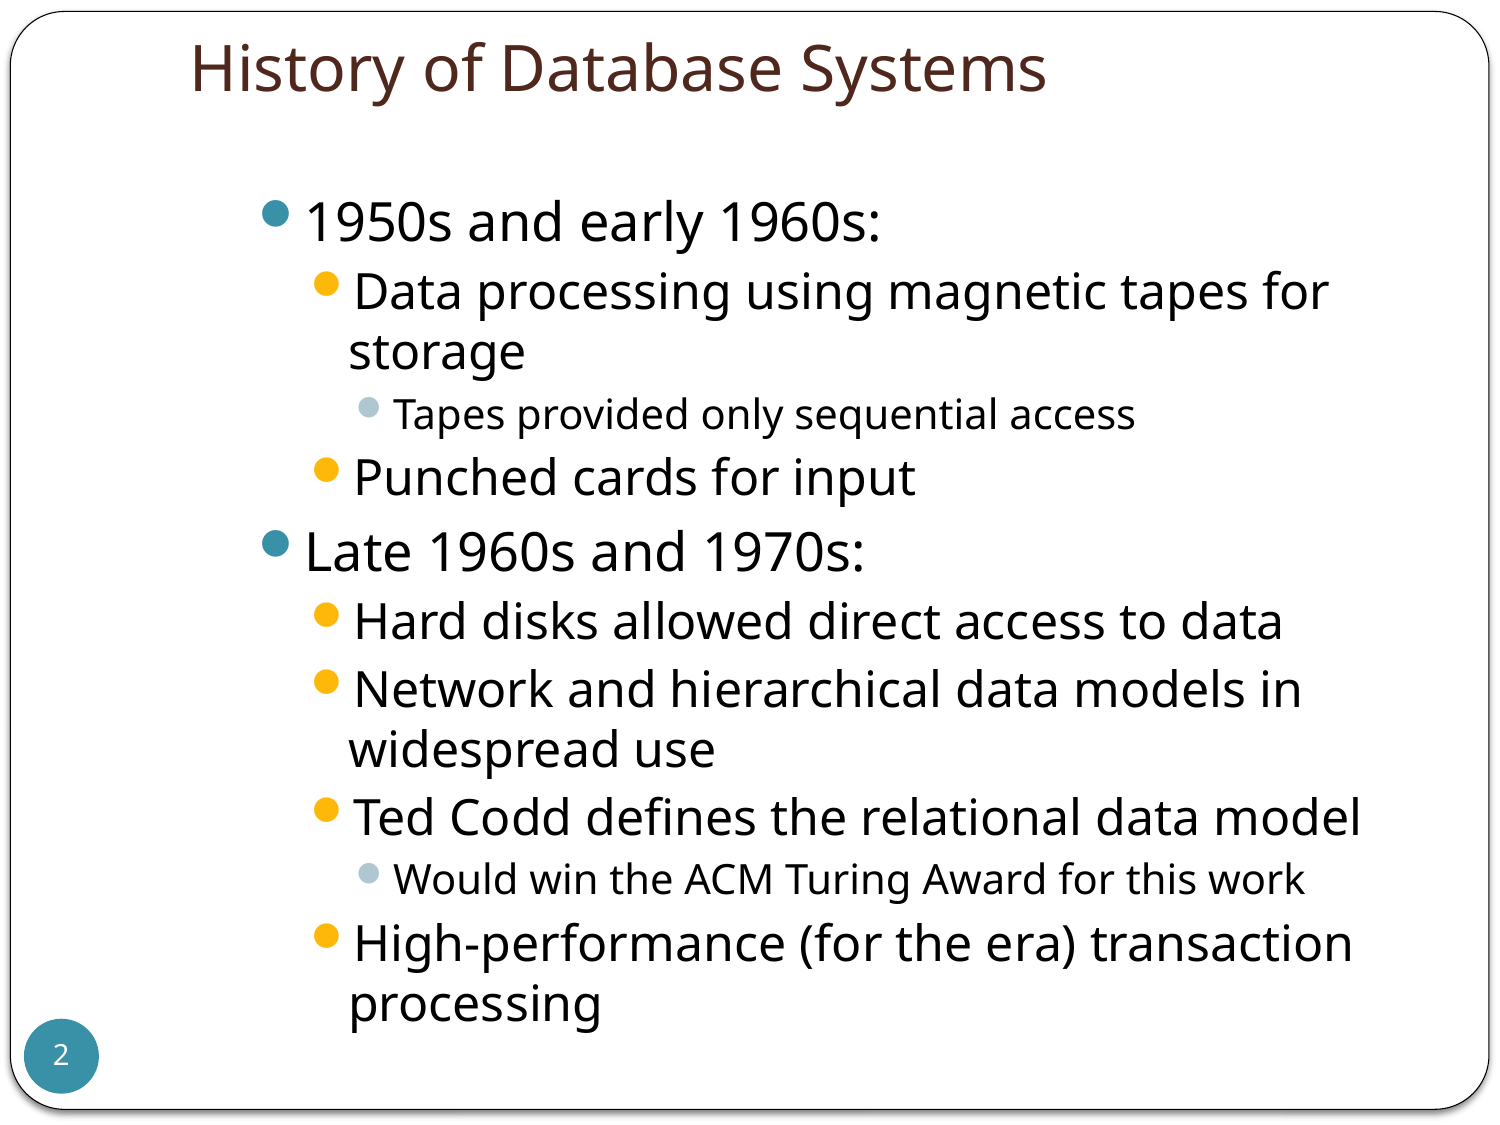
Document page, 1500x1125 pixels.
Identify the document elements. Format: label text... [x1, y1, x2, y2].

slide_number 2 [23, 1018, 99, 1094]
title History of Database Systems [174, 18, 1500, 120]
list 1950s and early 1960s: Data processing using magnetic tapes for storage Tapes provided only sequential access Punched cards for input Late 1960s and 1970s: Hard disks allowed direct access to data Network and hierarchical data models in widespread use Ted Codd defines the relational data model Would win the ACM Turing Award for this work High-performance (for the era) transaction processing [242, 179, 1500, 985]
